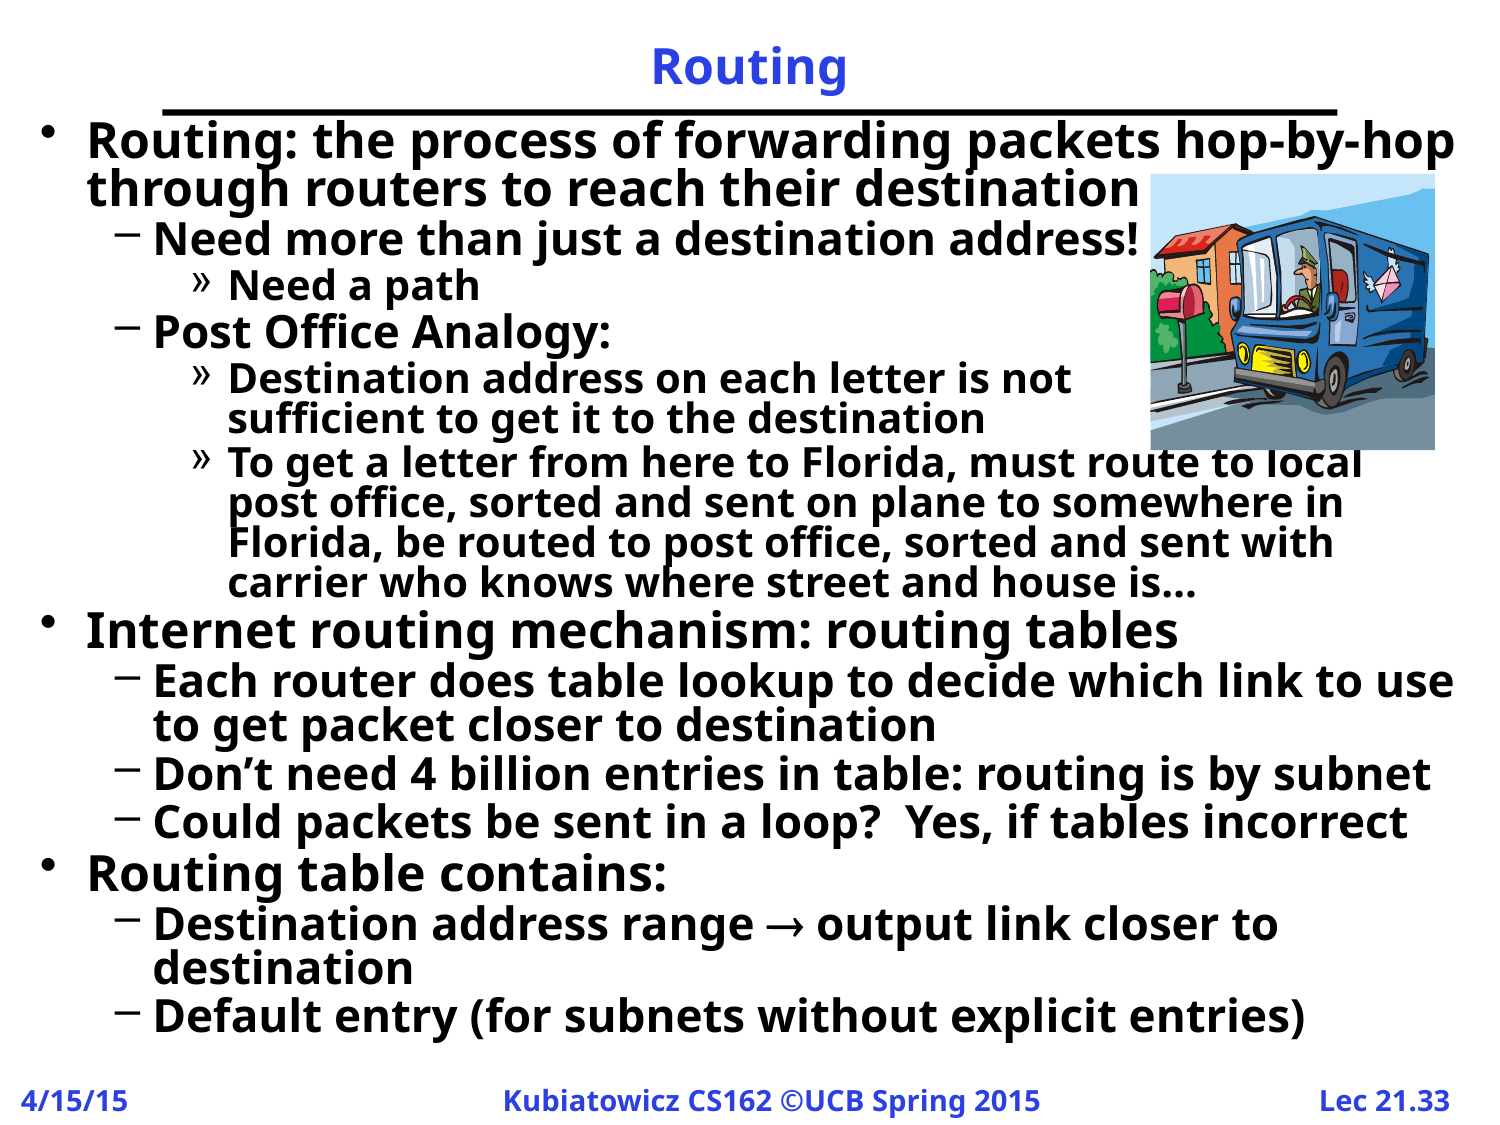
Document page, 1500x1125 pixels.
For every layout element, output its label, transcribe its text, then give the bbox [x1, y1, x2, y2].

list Routing: the process of forwarding packets hop-by-hop through routers to reach their destination Need more than just a destination address! Need a path Post Office Analogy: Destination address on each letter is not sufficient to get it to the destination To get a letter from here to Florida, must route to local post office, sorted and sent on plane to somewhere in Florida, be routed to post office, sorted and sent with carrier who knows where street and house is… Internet routing mechanism: routing tables Each router does table lookup to decide which link to use to get packet closer to destination Don’t need 4 billion entries in table: routing is by subnet Could packets be sent in a loop? Yes, if tables incorrect Routing table contains: Destination address range  output link closer to destination Default entry (for subnets without explicit entries) [24, 112, 1475, 1113]
title Routing [162, 24, 1338, 112]
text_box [1149, 173, 1436, 451]
